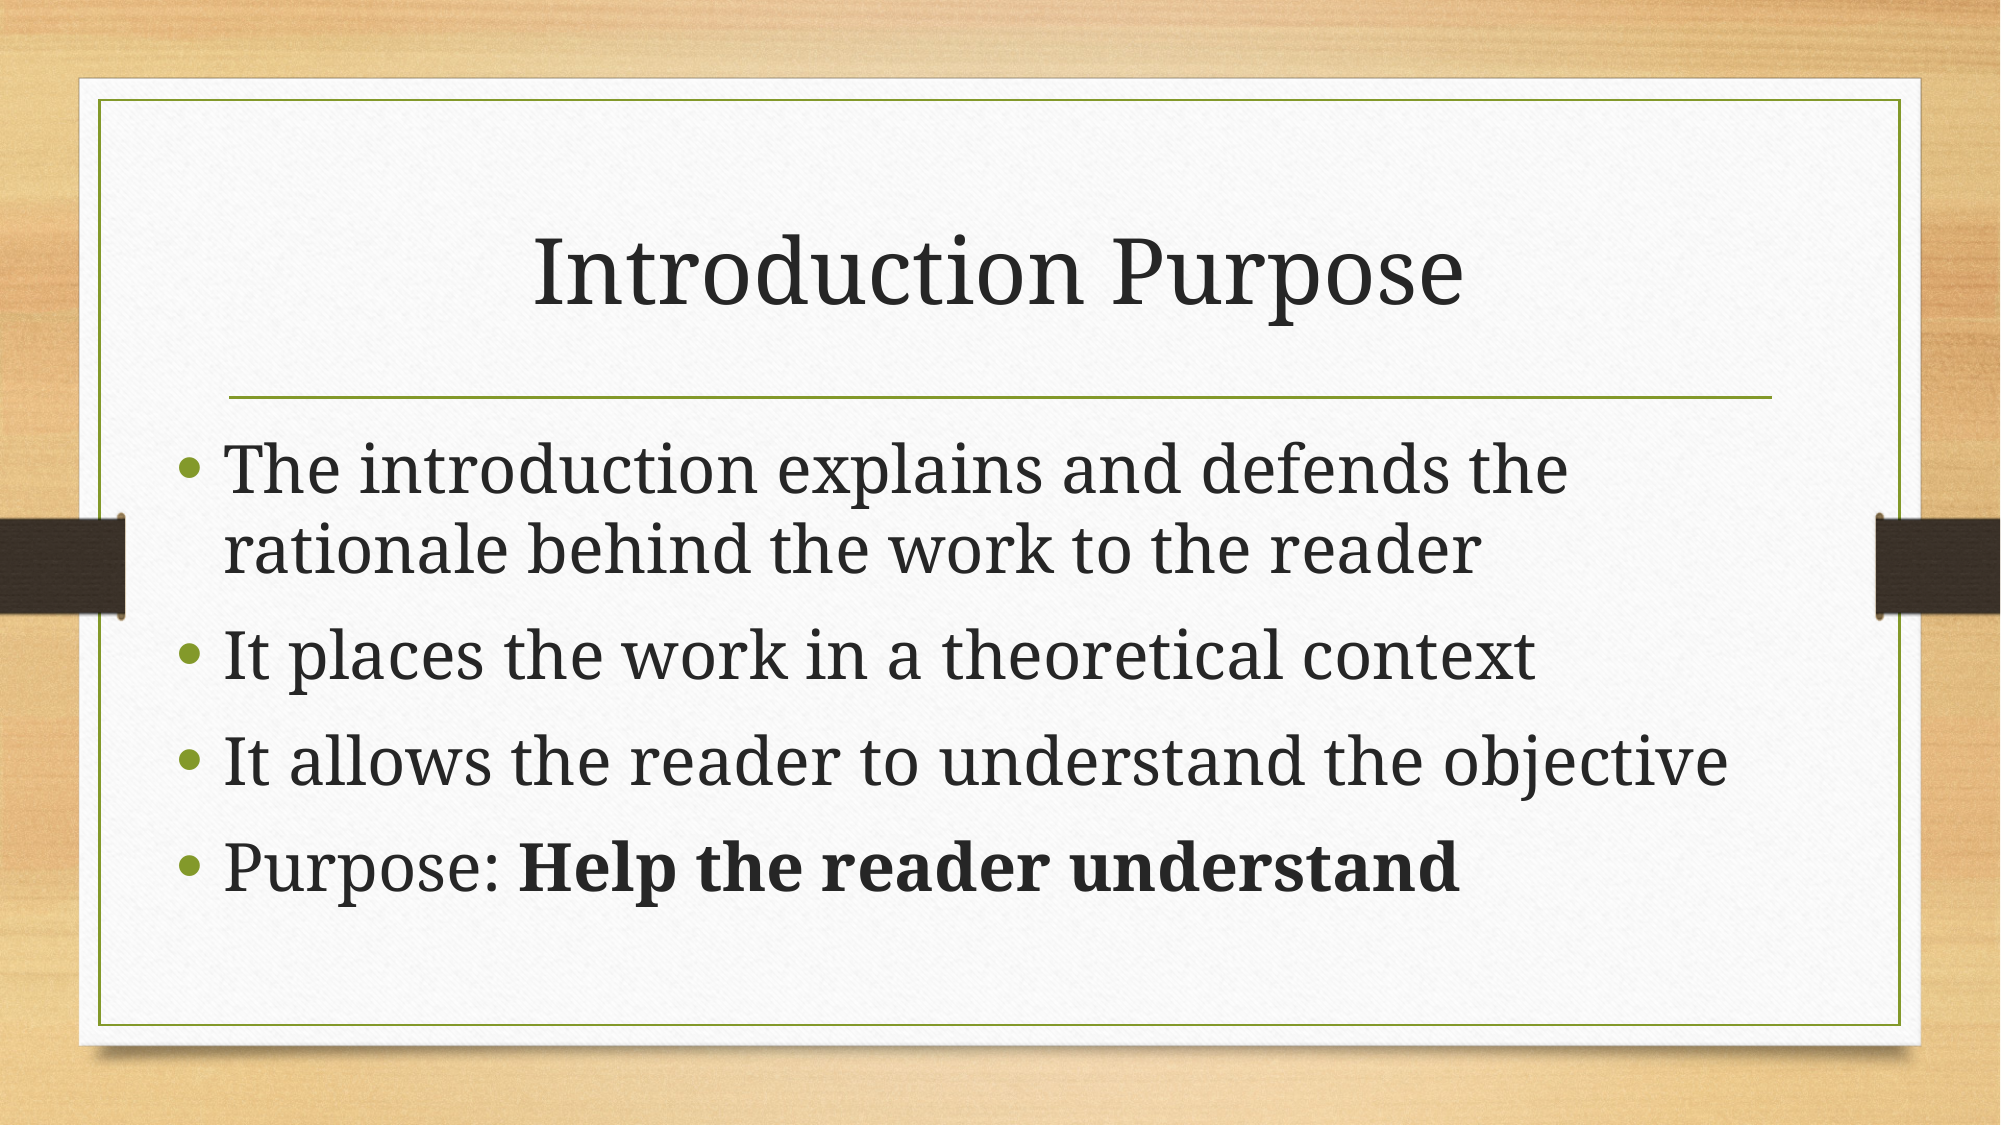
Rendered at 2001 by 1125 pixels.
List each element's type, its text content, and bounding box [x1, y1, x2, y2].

picture [0, 0, 2001, 1125]
list The introduction explains and defends the rationale behind the work to the reader It places the work in a theoretical context It allows the reader to understand the objective Purpose: Help the reader understand [161, 419, 1844, 964]
title Introduction Purpose [212, 161, 1788, 375]
